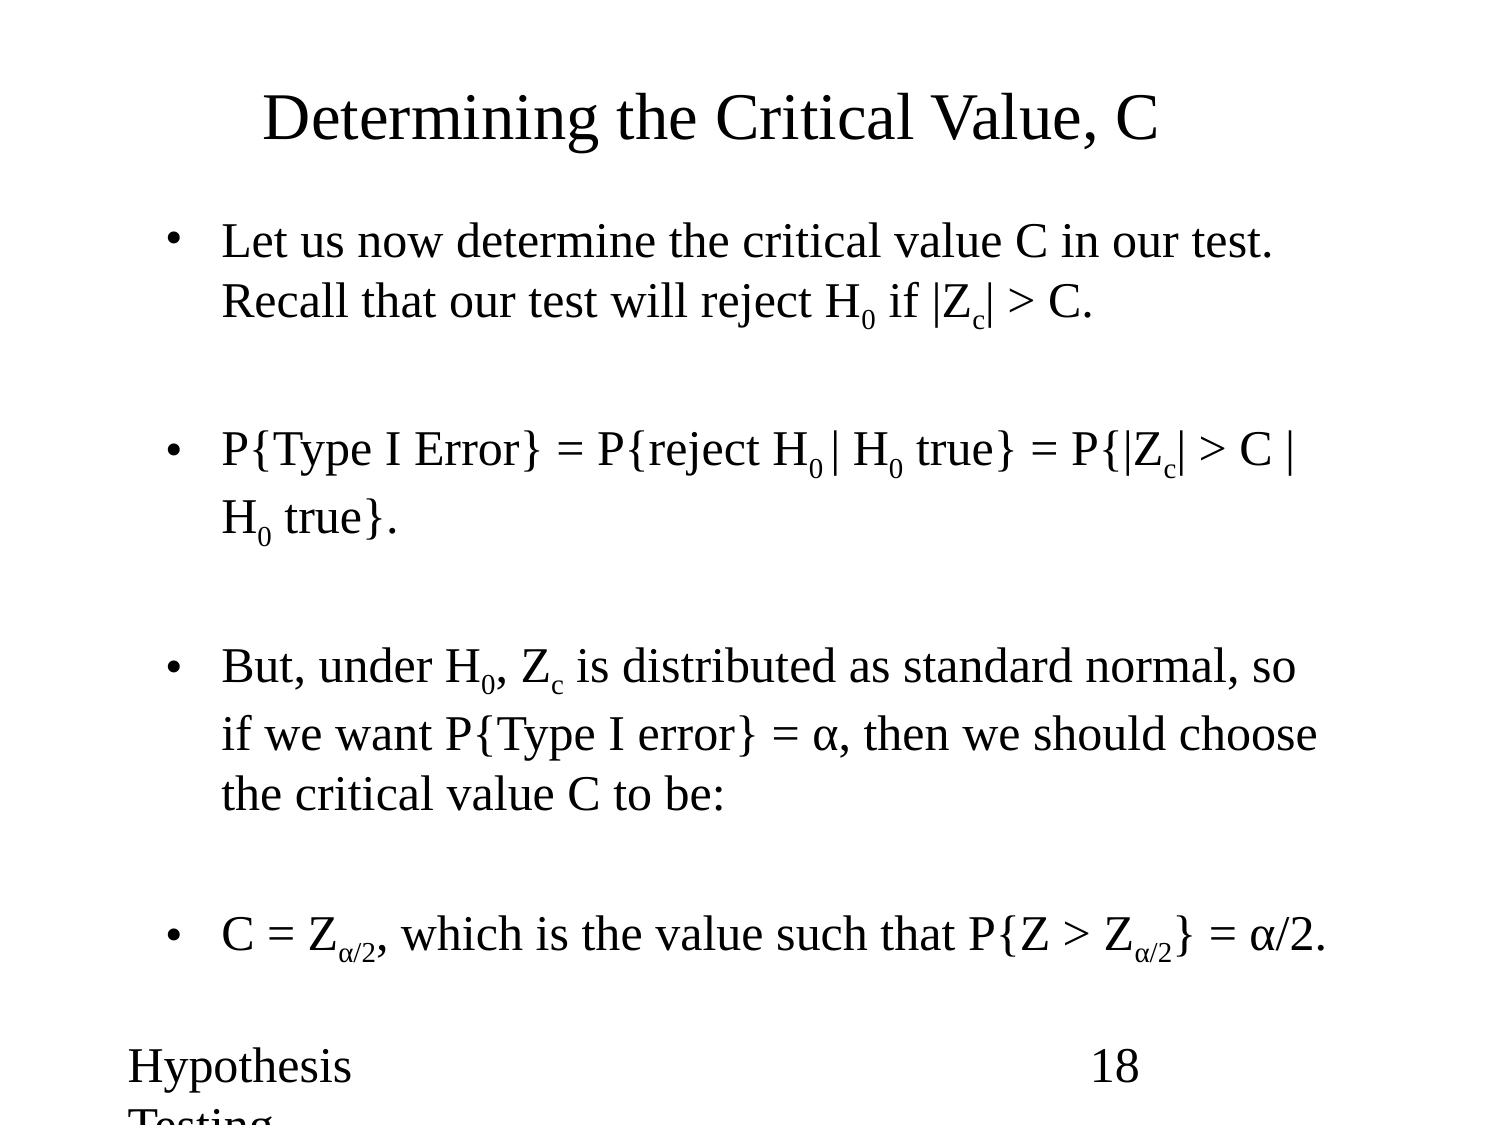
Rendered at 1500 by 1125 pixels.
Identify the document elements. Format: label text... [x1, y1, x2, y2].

slide_number ‹#› [1074, 1025, 1388, 1100]
title Determining the Critical Value, C [75, 50, 1350, 175]
slide_number Hypothesis Testing [112, 1025, 425, 1100]
list Let us now determine the critical value C in our test. Recall that our test will reject H0 if |Zc| > C. P{Type I Error} = P{reject H0 | H0 true} = P{|Zc| > C | H0 true}. But, under H0, Zc is distributed as standard normal, so if we want P{Type I error} = α, then we should choose the critical value C to be: C = Zα/2, which is the value such that P{Z > Zα/2} = α/2. [150, 200, 1350, 988]
